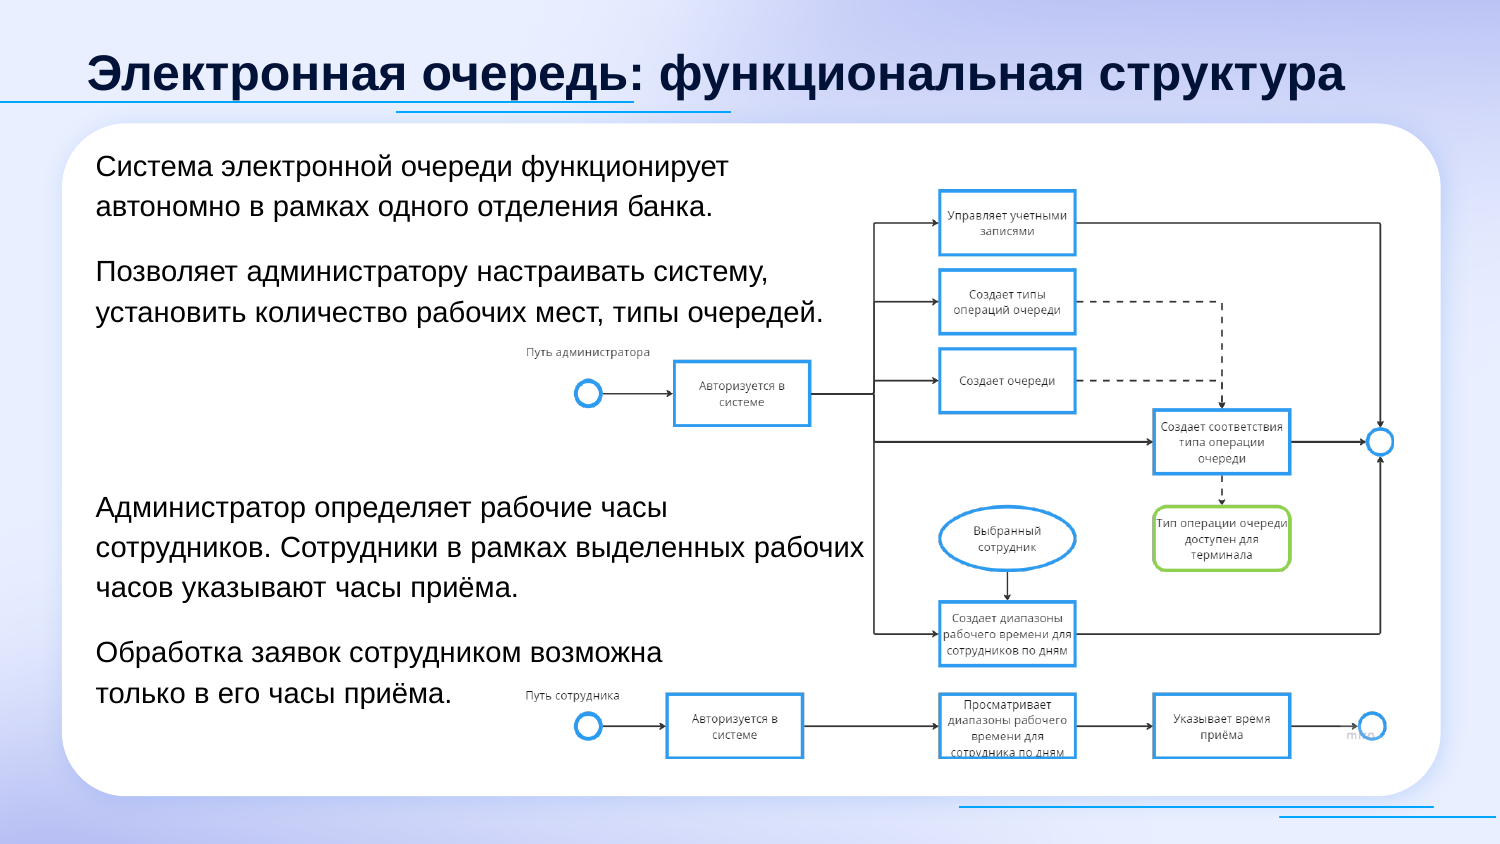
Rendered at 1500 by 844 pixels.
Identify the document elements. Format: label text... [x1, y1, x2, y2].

text_box Система электронной очереди функционирует автономно в рамках одного отделения банка. Позволяет администратору настраивать систему, установить количество рабочих мест, типы очередей. Администратор определяет рабочие часы сотрудников. Сотрудники в рамках выделенных рабочих часов указывают часы приёма. Обработка заявок сотрудником возможна только в его часы приёма. [61, 123, 1441, 797]
picture [0, 0, 1500, 844]
text_box Электронная очередь: функциональная структура [86, 40, 1466, 101]
